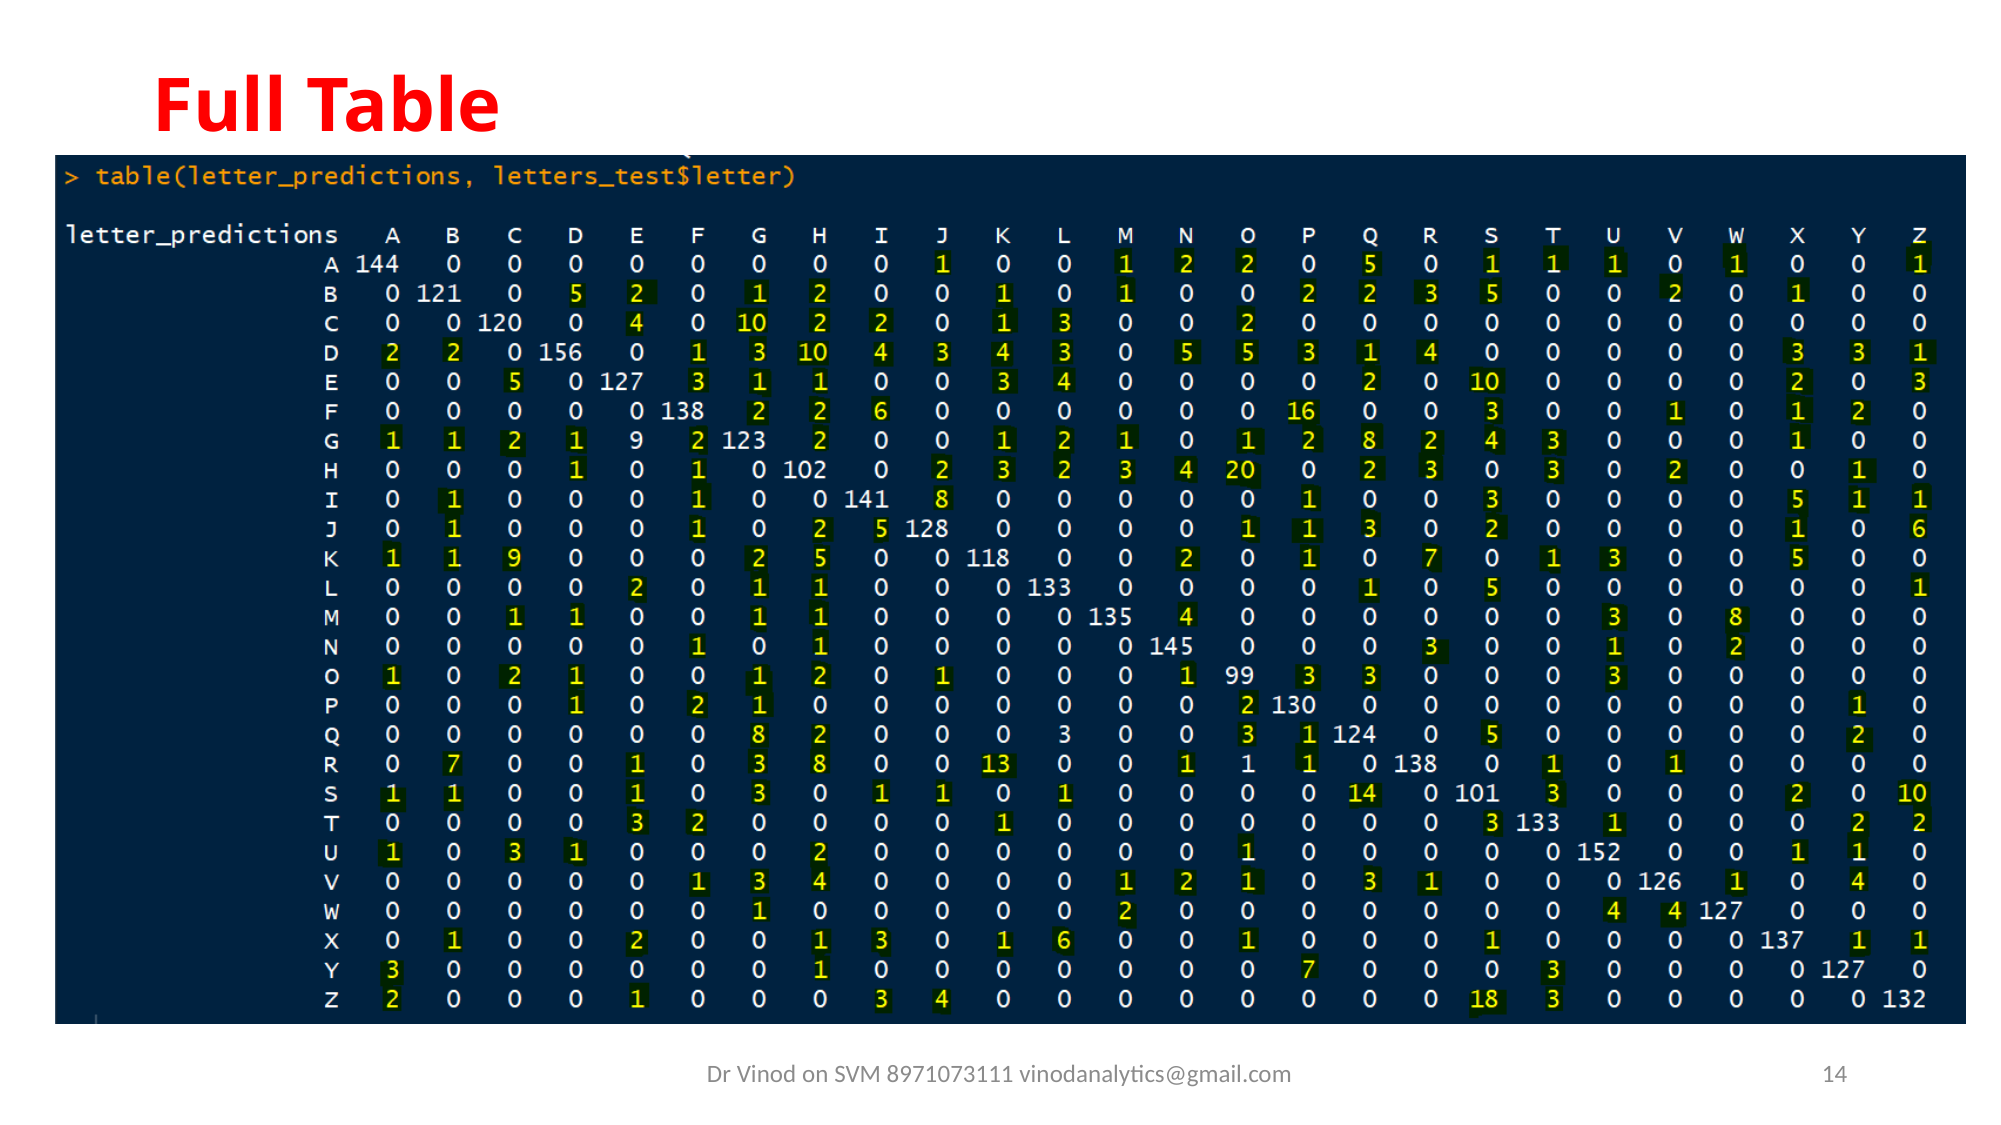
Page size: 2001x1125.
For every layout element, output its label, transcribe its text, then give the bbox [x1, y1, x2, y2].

footer Dr Vinod on SVM 8971073111 vinodanalytics@gmail.com [662, 1042, 1338, 1103]
picture [55, 155, 1966, 1024]
slide_number 14 [1412, 1042, 1863, 1103]
title Full Table [137, 59, 1863, 155]
